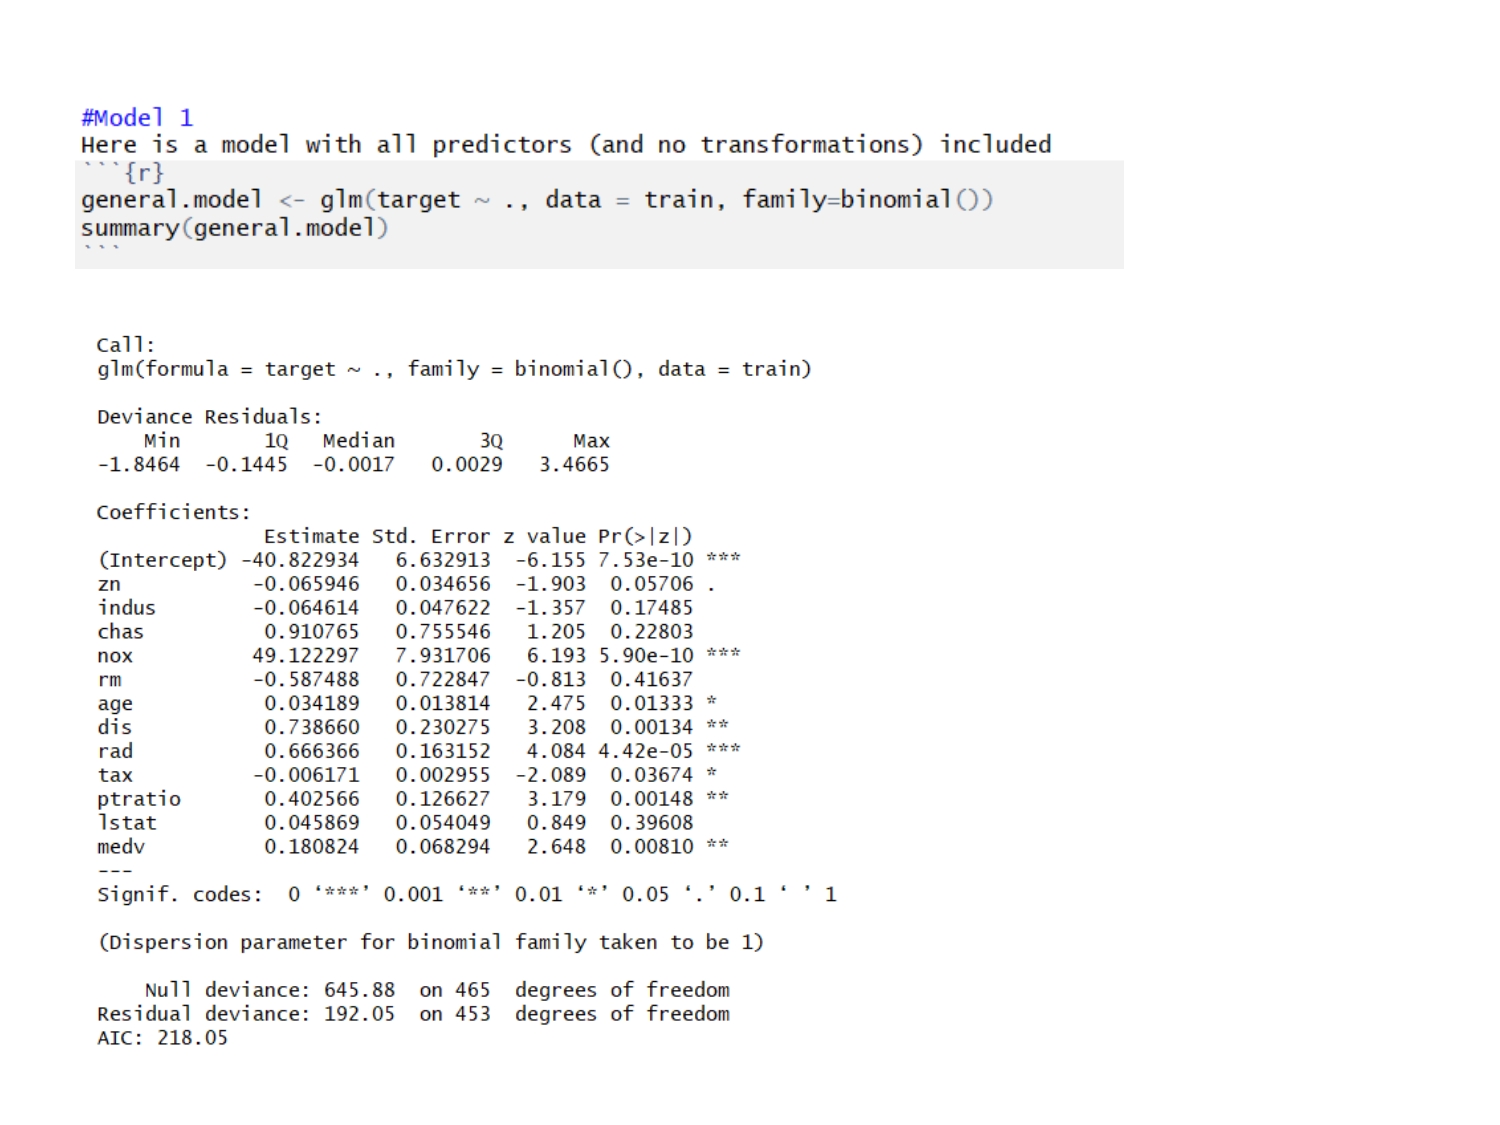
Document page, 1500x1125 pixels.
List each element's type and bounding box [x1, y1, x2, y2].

list [74, 87, 1124, 269]
picture [87, 287, 866, 1054]
